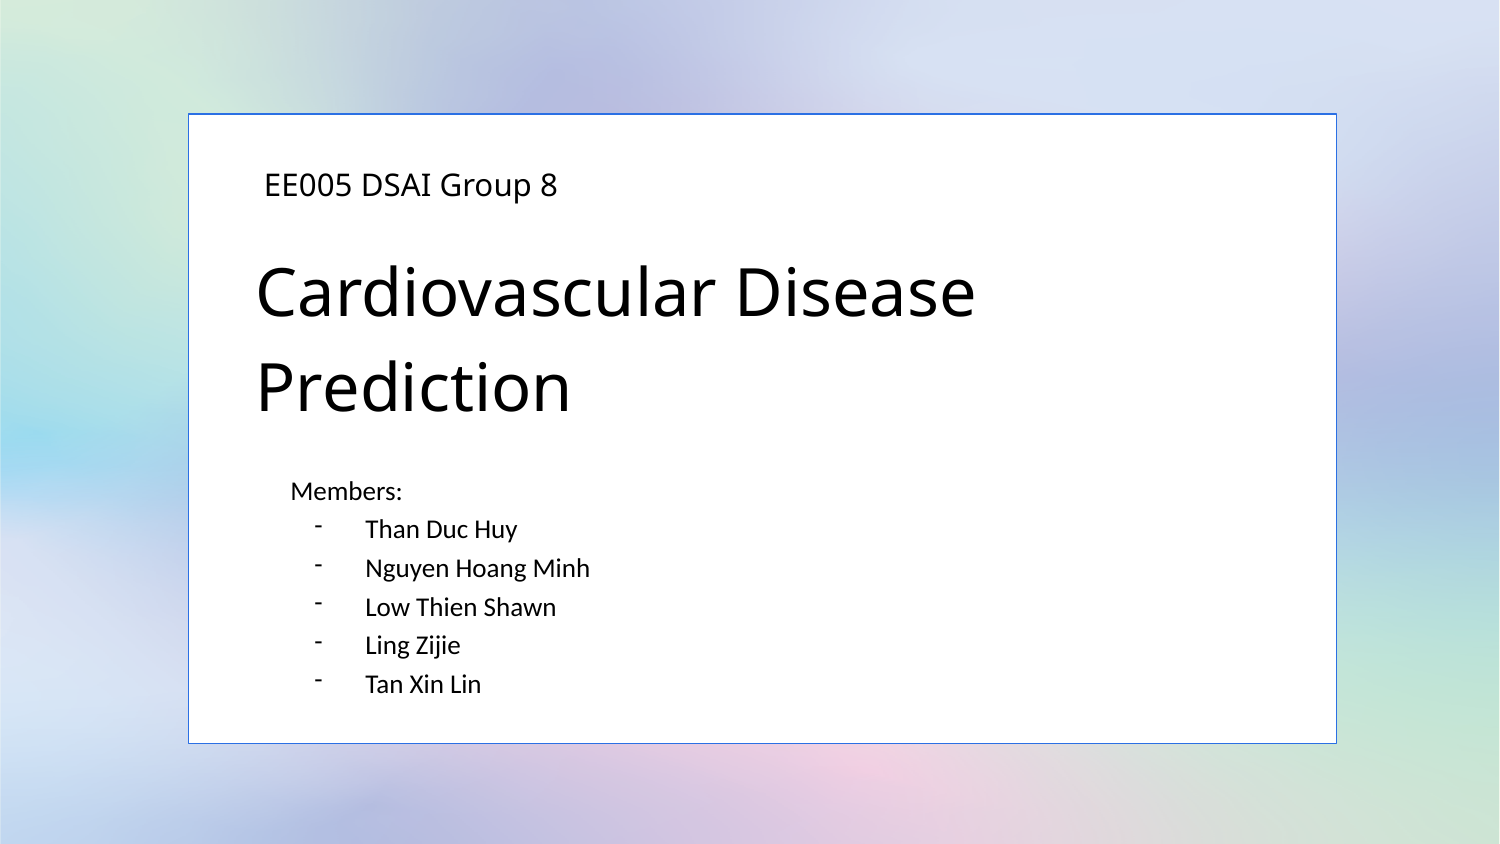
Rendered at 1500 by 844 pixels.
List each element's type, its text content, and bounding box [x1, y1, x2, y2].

text_box [188, 113, 1337, 744]
picture [0, 0, 1500, 844]
text_box Members: Than Duc Huy Nguyen Hoang Minh Low Thien Shawn Ling Zijie Tan Xin Lin [290, 466, 1050, 747]
text_box Cardiovascular Disease Prediction [255, 234, 1245, 425]
text_box EE005 DSAI Group 8 [255, 157, 647, 203]
